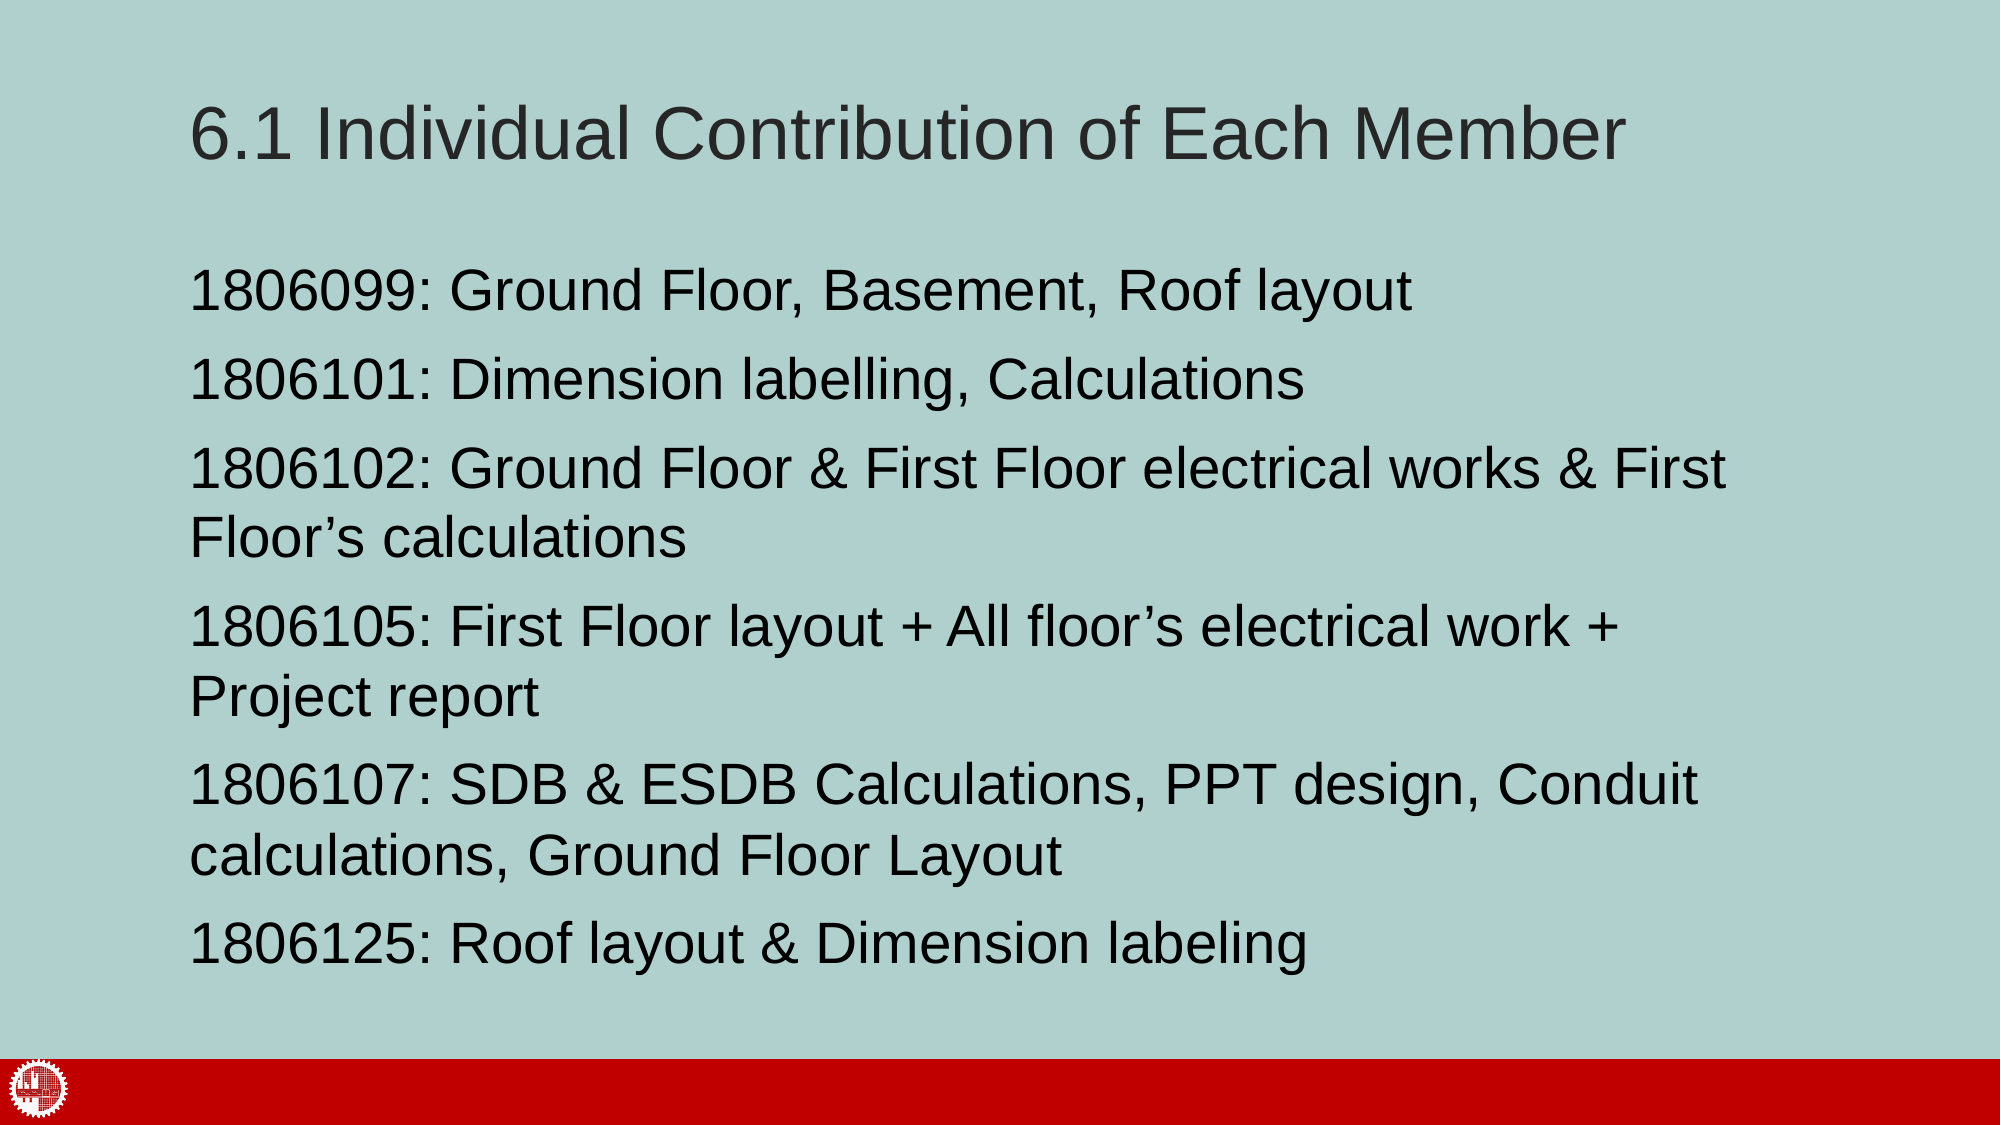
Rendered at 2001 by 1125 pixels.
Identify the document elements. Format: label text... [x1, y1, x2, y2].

picture [8, 1059, 71, 1118]
title 6.1 Individual Contribution of Each Member [174, 75, 1825, 195]
list 1806099: Ground Floor, Basement, Roof layout 1806101: Dimension labelling, Calculations 1806102: Ground Floor & First Floor electrical works & First Floor’s calculations 1806105: First Floor layout + All floor’s electrical work + Project report 1806107: SDB & ESDB Calculations, PPT design, Conduit calculations, Ground Floor Layout 1806125: Roof layout & Dimension labeling [174, 245, 1825, 990]
